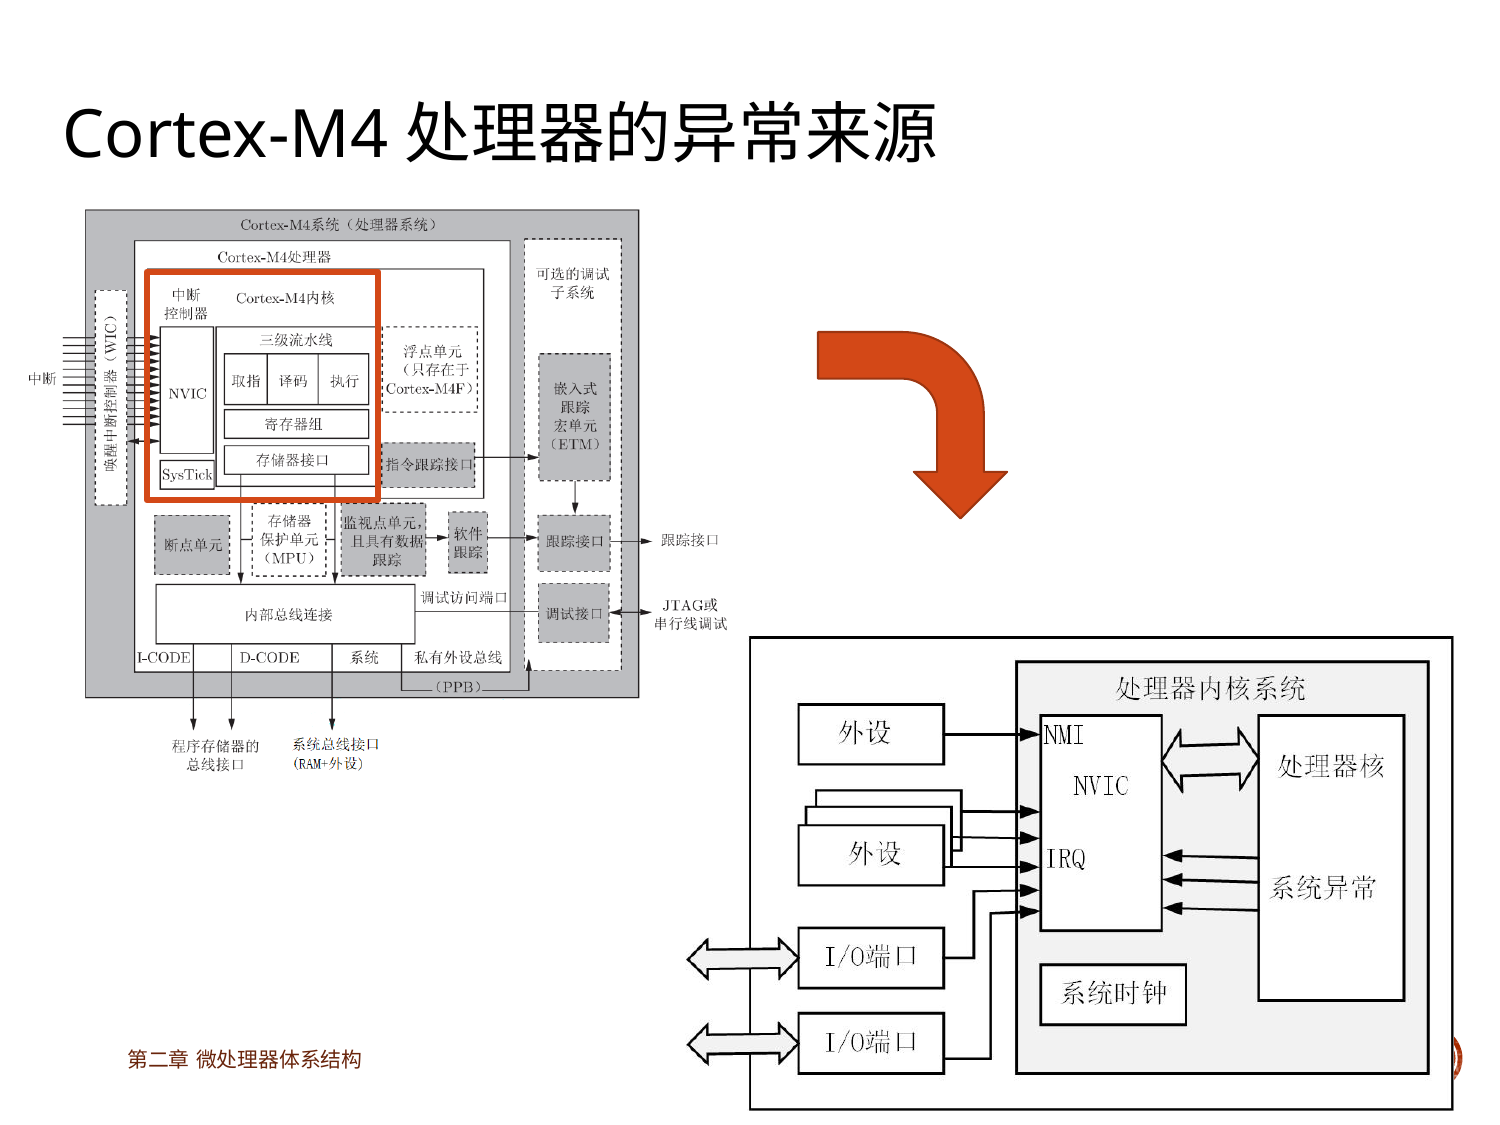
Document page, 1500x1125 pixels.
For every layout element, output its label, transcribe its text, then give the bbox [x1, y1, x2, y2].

title Cortex-M4处理器的异常来源 [47, 46, 1471, 215]
footer 第二章 微处理器体系结构 [112, 1028, 685, 1089]
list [689, 639, 1452, 1109]
picture [26, 195, 733, 783]
slide_number 33 [1454, 1028, 1471, 1089]
text_box [816, 330, 1009, 520]
